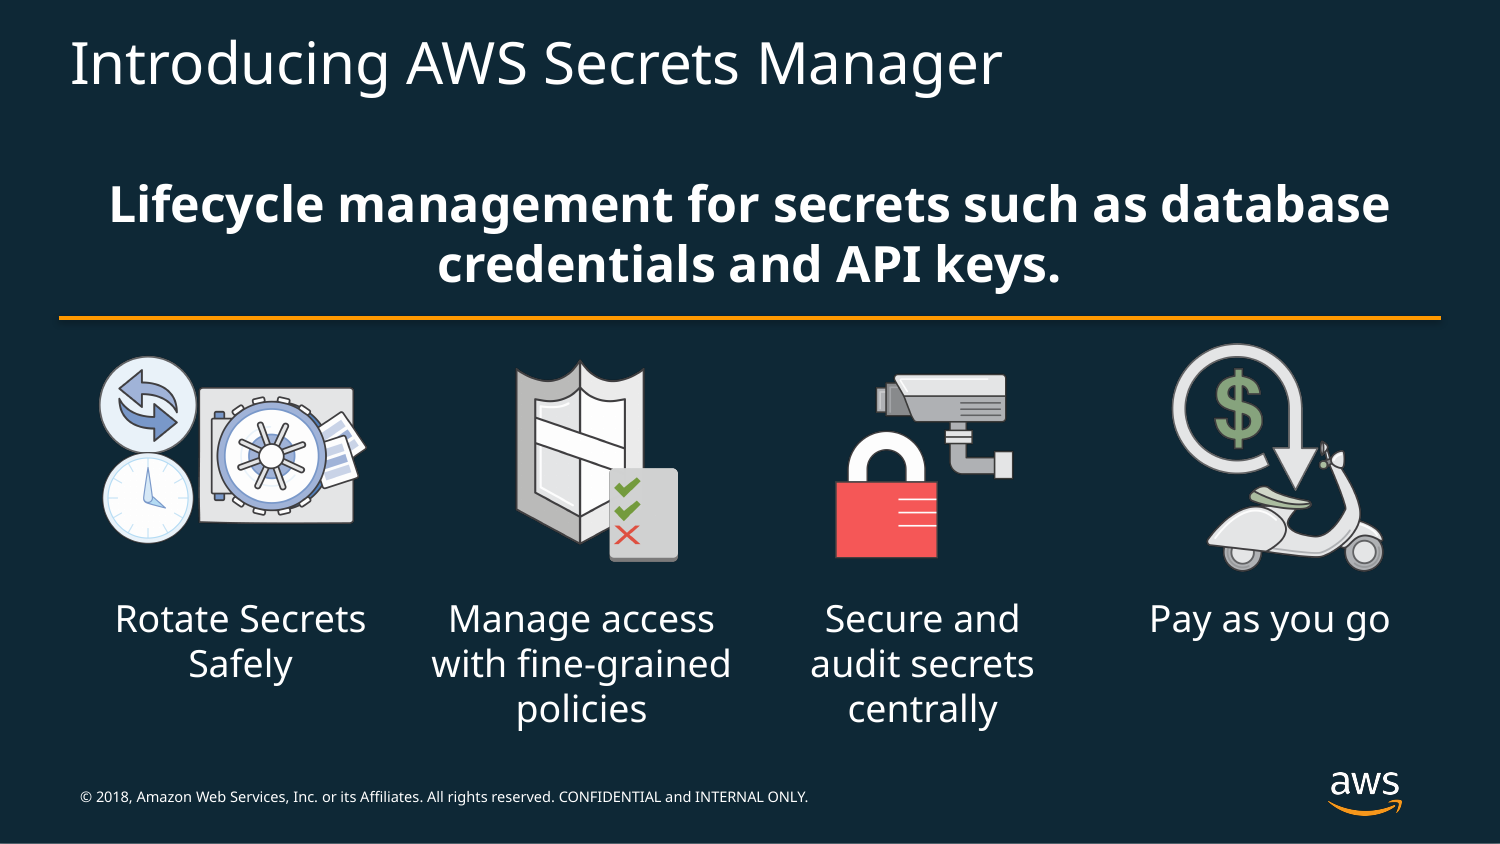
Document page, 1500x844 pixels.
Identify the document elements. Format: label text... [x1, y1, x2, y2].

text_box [806, 346, 1026, 575]
text_box Secure and audit secrets centrally [771, 587, 1074, 738]
text_box Manage access with fine-grained policies [401, 587, 762, 738]
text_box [89, 346, 370, 557]
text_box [474, 346, 686, 562]
text_box Pay as you go [1090, 587, 1451, 648]
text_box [1151, 323, 1389, 600]
text_box Rotate Secrets Safely [60, 587, 401, 693]
picture [1328, 772, 1402, 816]
text_box Lifecycle management for secrets such as database credentials and API keys. [58, 164, 1442, 300]
title Introducing AWS Secrets Manager [55, 18, 1402, 109]
